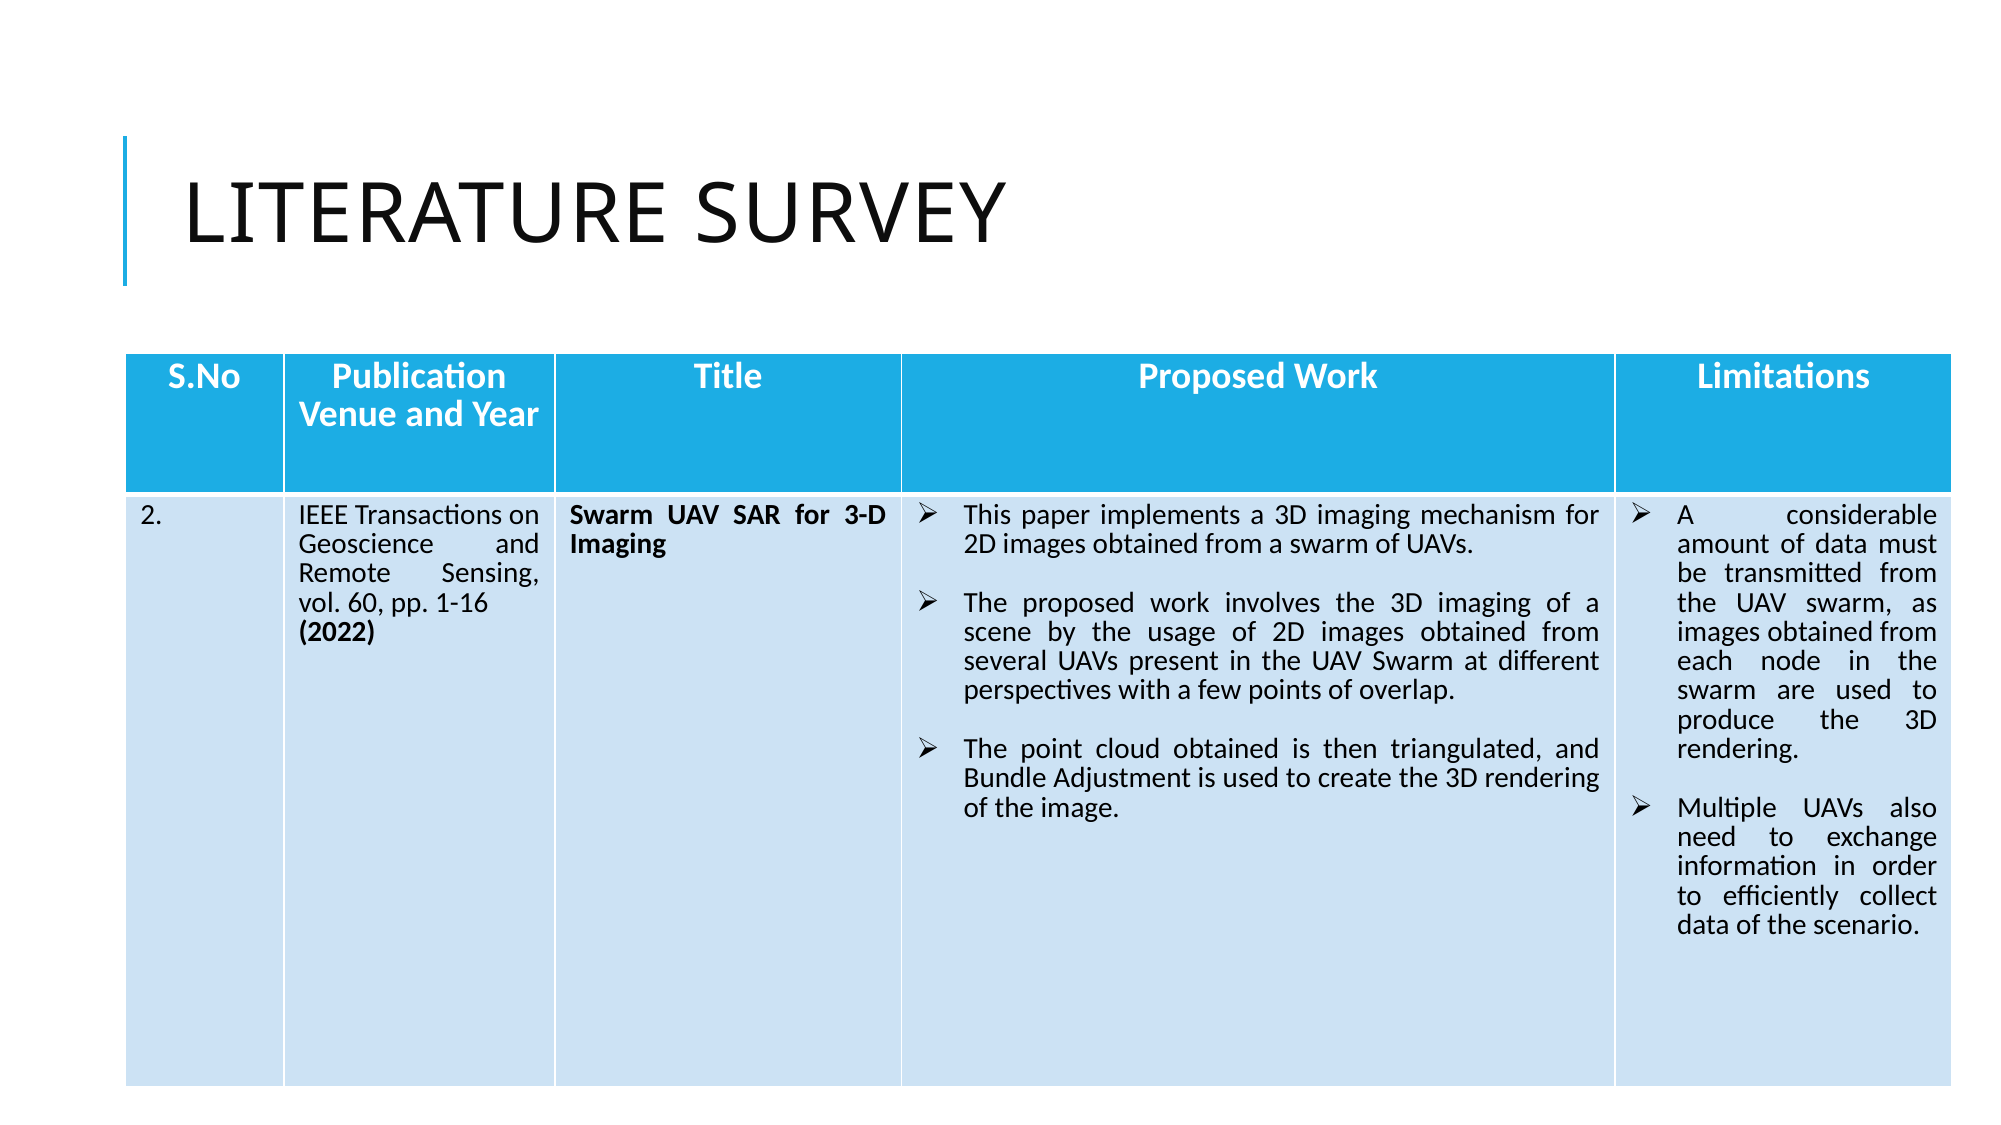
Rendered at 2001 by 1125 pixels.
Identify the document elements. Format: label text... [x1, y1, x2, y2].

table_cell IEEE Transactions on Geoscience and Remote Sensing, vol. 60, pp. 1-16 (2022) [285, 497, 554, 1086]
table_cell 2. [126, 497, 283, 1086]
table_header Limitations [1616, 354, 1951, 492]
title LITERATURE SURVEY [168, 96, 1763, 342]
table_cell A considerable amount of data must be transmitted from the UAV swarm, as images obtained from each node in the swarm are used to produce the 3D rendering. Multiple UAVs also need to exchange information in order to efficiently collect data of the scenario. [1616, 497, 1951, 1086]
table_header Title [556, 354, 901, 492]
table_header Proposed Work [902, 354, 1614, 492]
table_header Publication Venue and Year [285, 354, 554, 492]
table_header S.No [126, 354, 283, 492]
table_cell Swarm UAV SAR for 3-D Imaging [556, 497, 901, 1086]
table_cell This paper implements a 3D imaging mechanism for 2D images obtained from a swarm of UAVs. The proposed work involves the 3D imaging of a scene by the usage of 2D images obtained from several UAVs present in the UAV Swarm at different perspectives with a few points of overlap. The point cloud obtained is then triangulated, and Bundle Adjustment is used to create the 3D rendering of the image. [902, 497, 1614, 1086]
